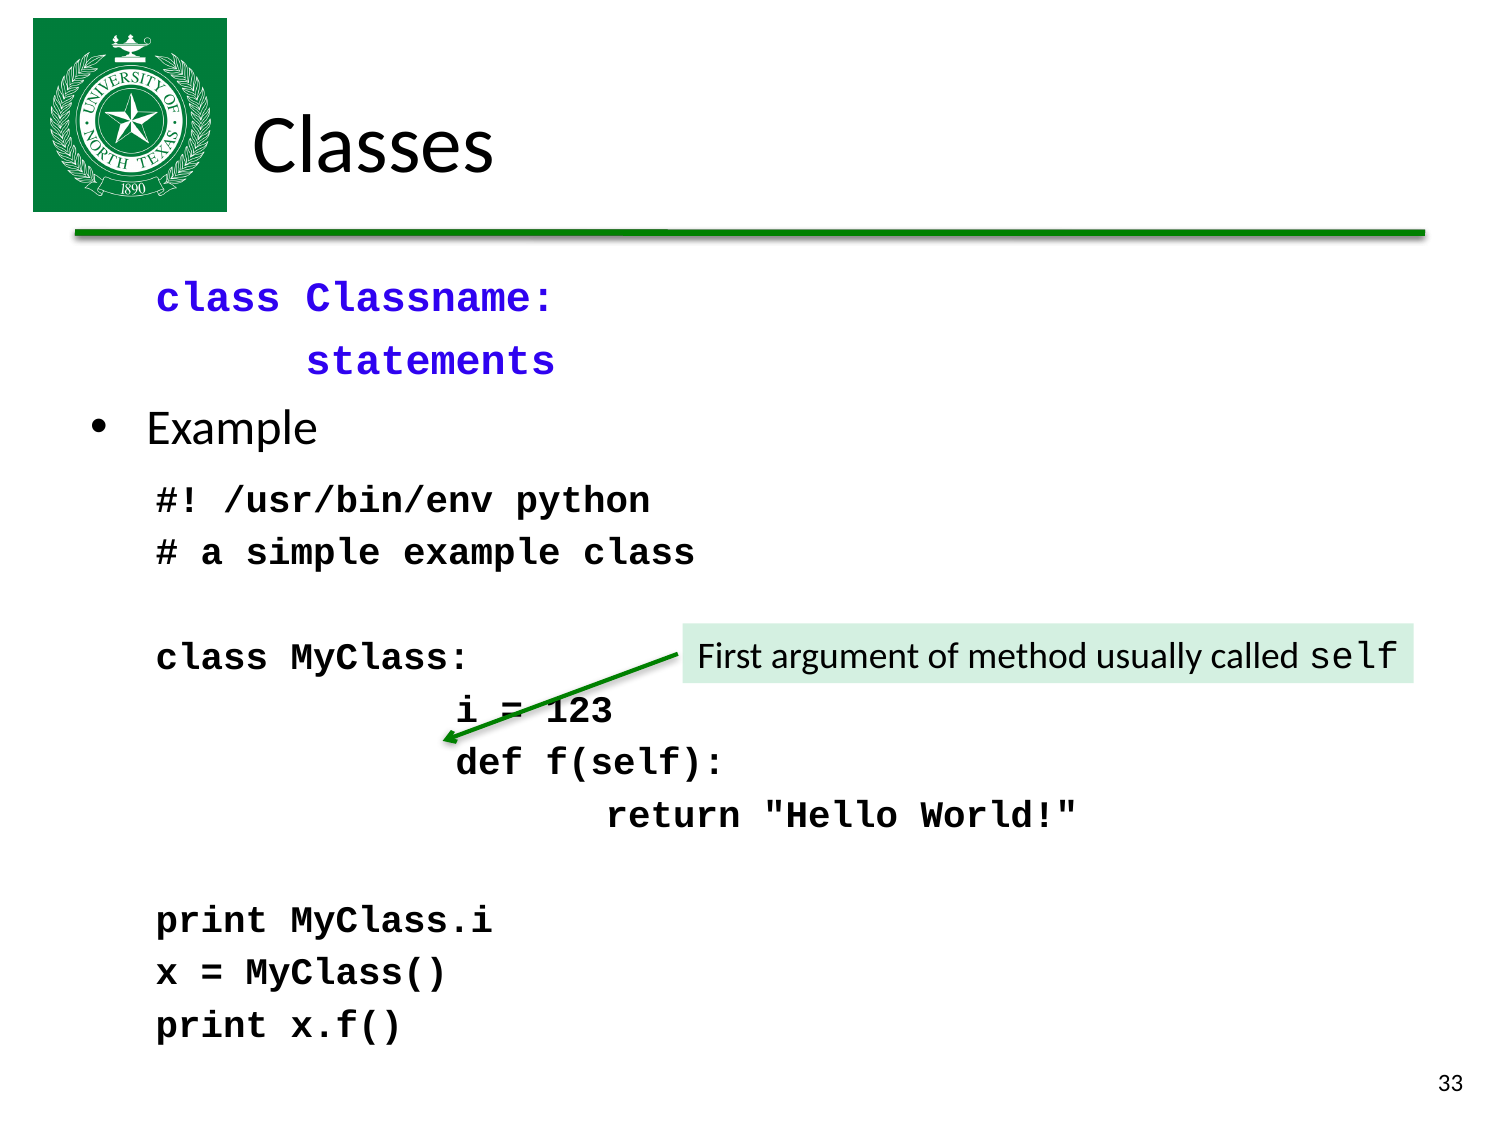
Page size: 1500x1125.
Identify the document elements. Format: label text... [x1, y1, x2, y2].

list class Classname: statements Example #! /usr/bin/env python # a simple example class class MyClass: i = 123 def f(self): return "Hello World!" print MyClass.i x = MyClass() print x.f() [75, 262, 1425, 1052]
slide_number 33 [1418, 1051, 1479, 1112]
text_box First argument of method usually called self [682, 623, 1414, 684]
picture [33, 17, 228, 212]
title Classes [237, 45, 1479, 233]
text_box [442, 653, 679, 742]
